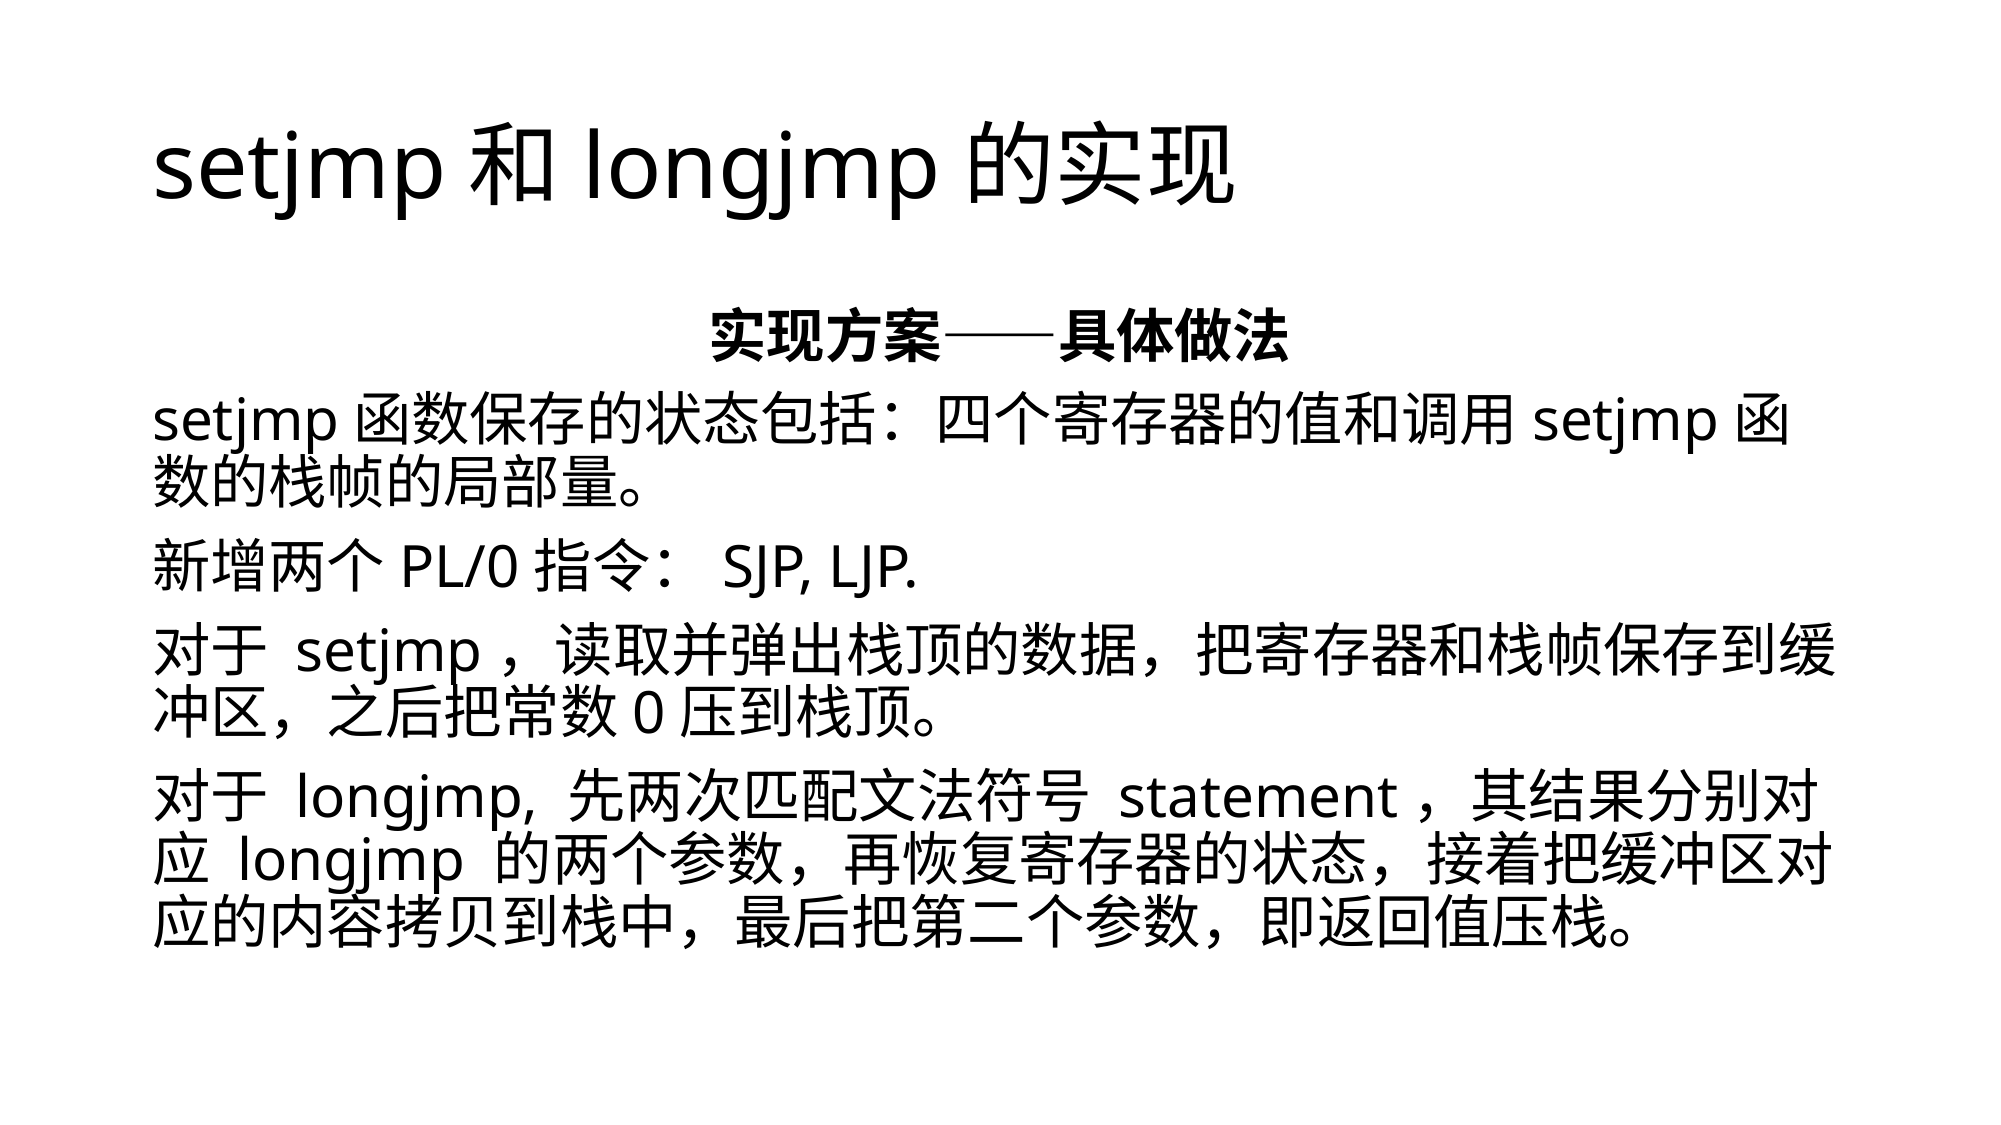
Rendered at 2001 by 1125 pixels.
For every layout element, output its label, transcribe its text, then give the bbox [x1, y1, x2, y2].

list 实现方案——具体做法 setjmp函数保存的状态包括：四个寄存器的值和调用setjmp函数的栈帧的局部量。 新增两个PL/0指令：SJP, LJP. 对于 setjmp，读取并弹出栈顶的数据，把寄存器和栈帧保存到缓冲区，之后把常数0压到栈顶。 对于 longjmp, 先两次匹配文法符号 statement，其结果分别对应 longjmp 的两个参数，再恢复寄存器的状态，接着把缓冲区对应的内容拷贝到栈中，最后把第二个参数，即返回值压栈。 [137, 299, 1863, 1014]
title setjmp和longjmp的实现 [137, 59, 1863, 278]
